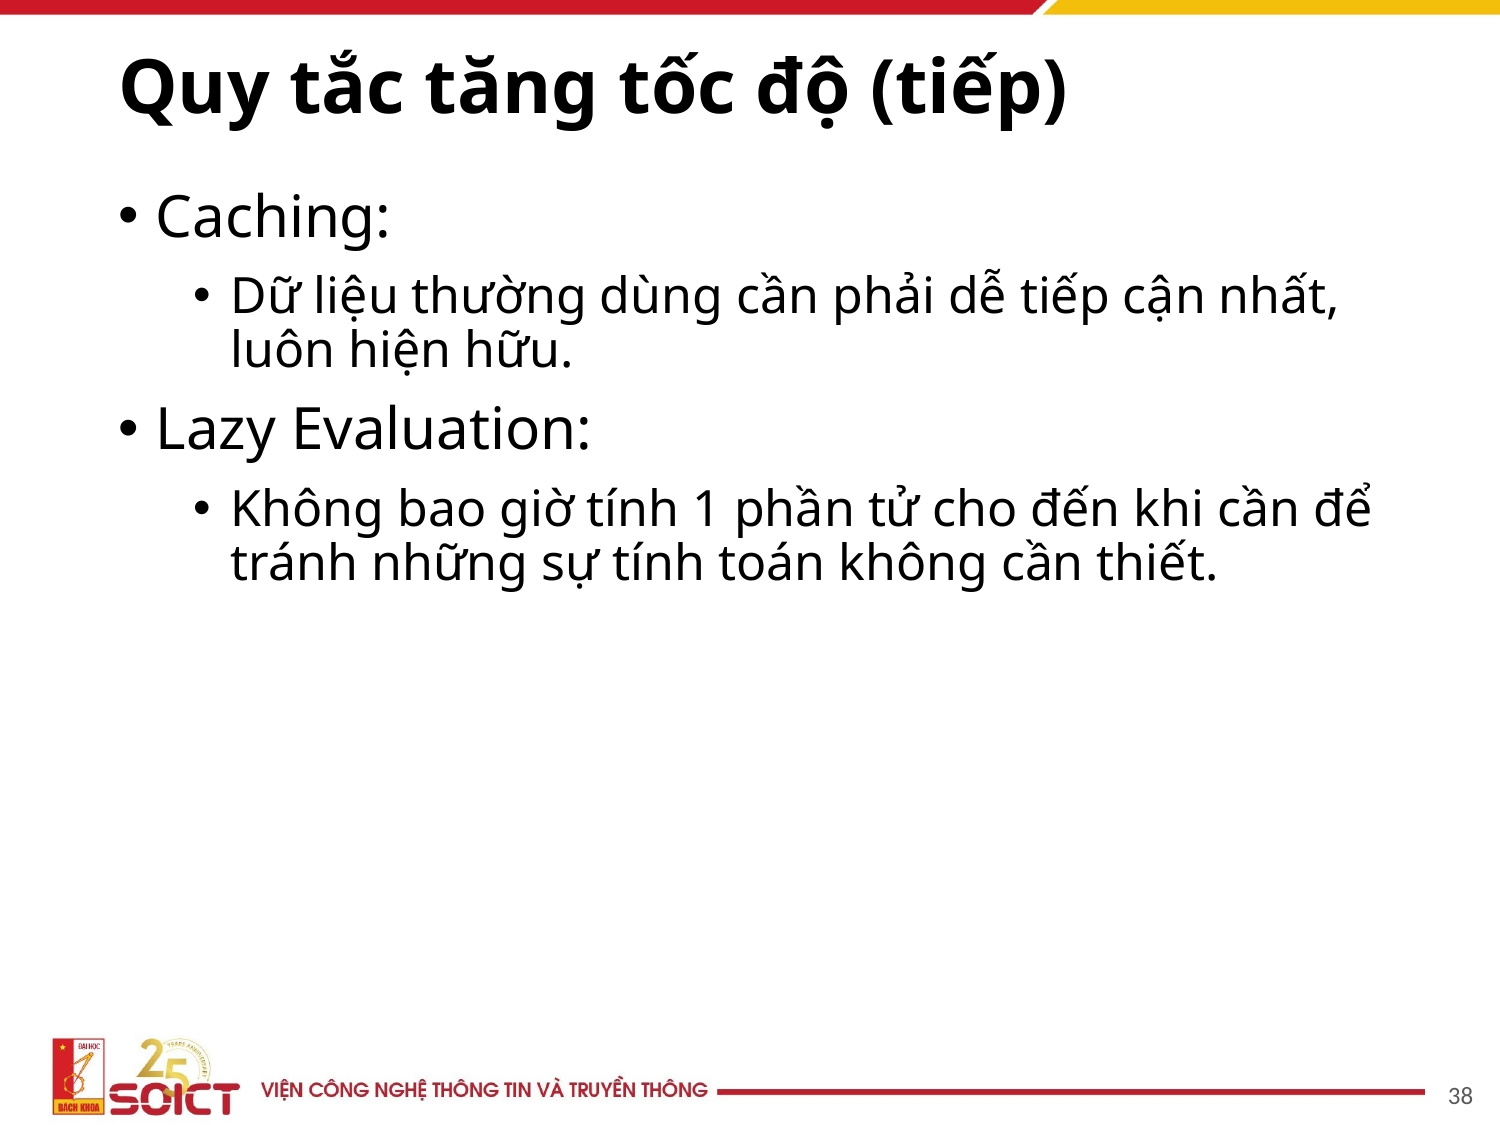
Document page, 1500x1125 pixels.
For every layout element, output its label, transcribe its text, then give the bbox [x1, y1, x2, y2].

list Caching: Dữ liệu thường dùng cần phải dễ tiếp cận nhất, luôn hiện hữu. Lazy Evaluation: Không bao giờ tính 1 phần tử cho đến khi cần để tránh những sự tính toán không cần thiết. [103, 179, 1397, 997]
title Quy tắc tăng tốc độ (tiếp) [103, 24, 1397, 155]
picture [0, 0, 1500, 1125]
slide_number ‹#› [1300, 1065, 1489, 1125]
